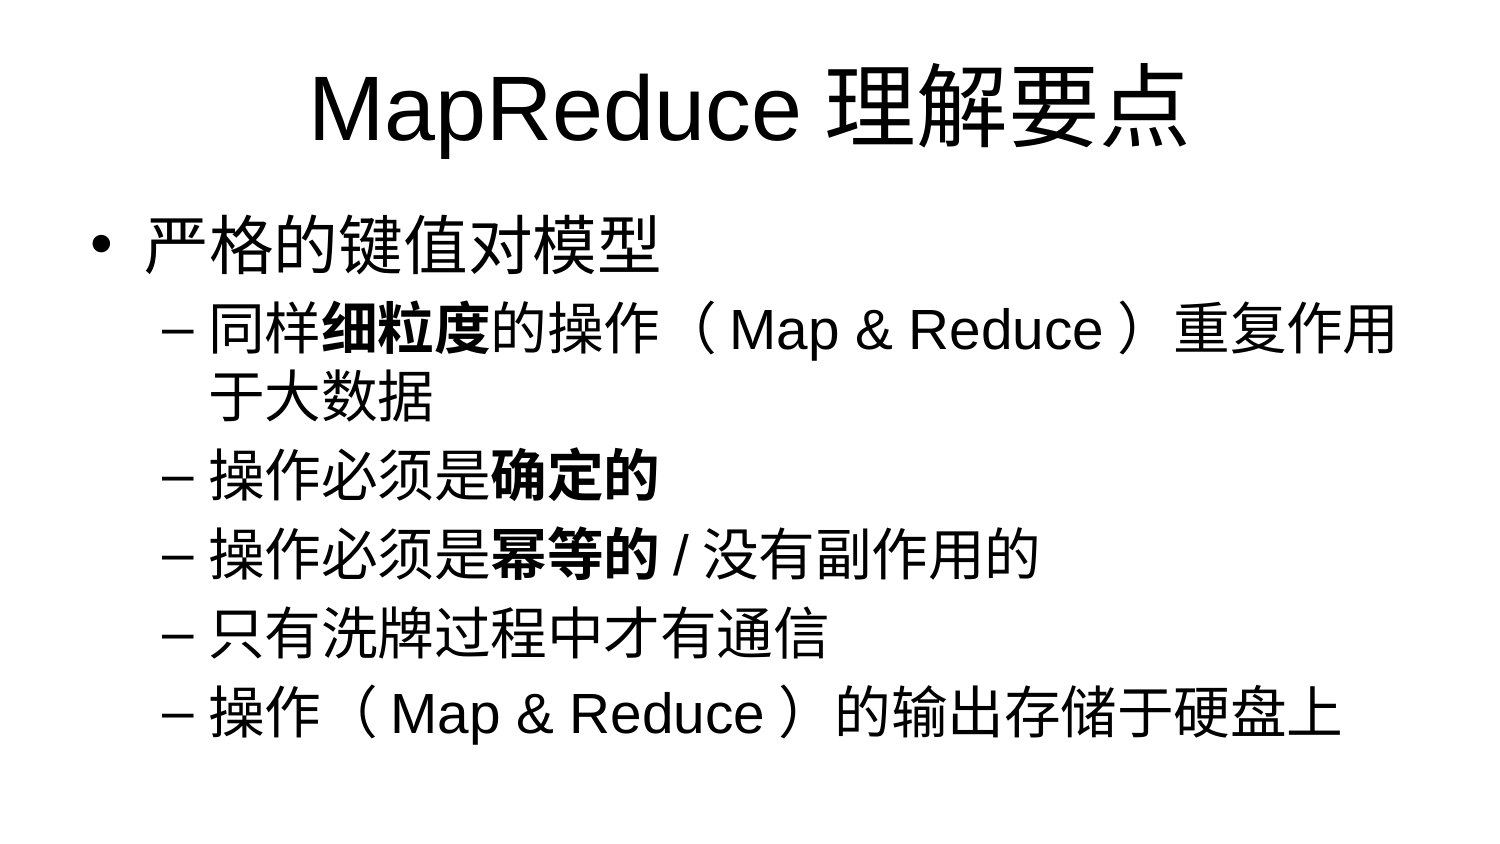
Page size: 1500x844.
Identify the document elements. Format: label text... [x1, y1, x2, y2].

list 严格的键值对模型 同样细粒度的操作（Map & Reduce）重复作用于大数据 操作必须是确定的 操作必须是幂等的/没有副作用的 只有洗牌过程中才有通信 操作（Map & Reduce）的输出存储于硬盘上 [75, 196, 1425, 754]
title MapReduce理解要点 [75, 33, 1425, 175]
